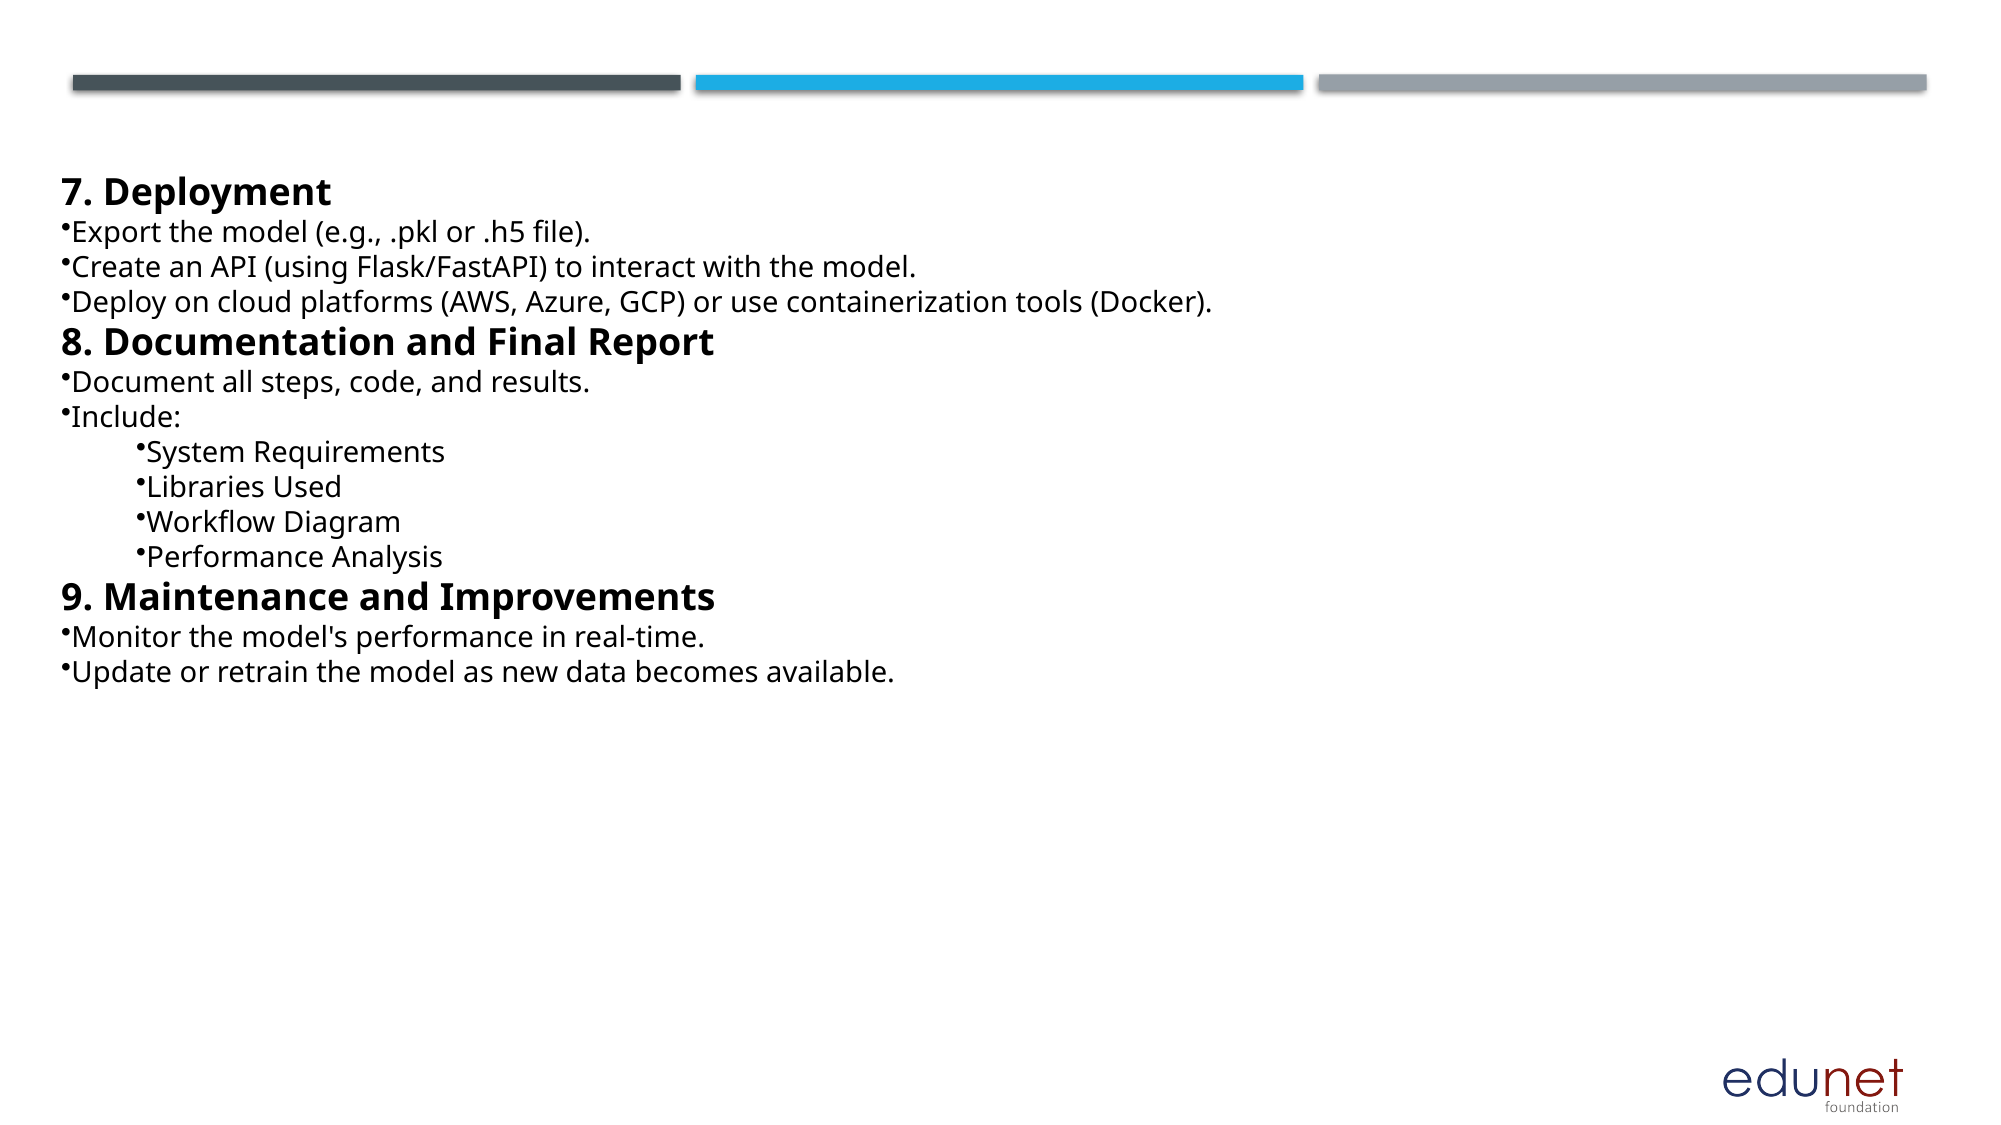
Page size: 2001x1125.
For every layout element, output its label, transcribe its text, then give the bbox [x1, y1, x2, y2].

picture [1719, 1056, 1905, 1116]
list 7. Deployment Export the model (e.g., .pkl or .h5 file). Create an API (using Flask/FastAPI) to interact with the model. Deploy on cloud platforms (AWS, Azure, GCP) or use containerization tools (Docker). 8. Documentation and Final Report Document all steps, code, and results. Include: System Requirements Libraries Used Workflow Diagram Performance Analysis 9. Maintenance and Improvements Monitor the model's performance in real-time. Update or retrain the model as new data becomes available. [46, 11, 1954, 899]
